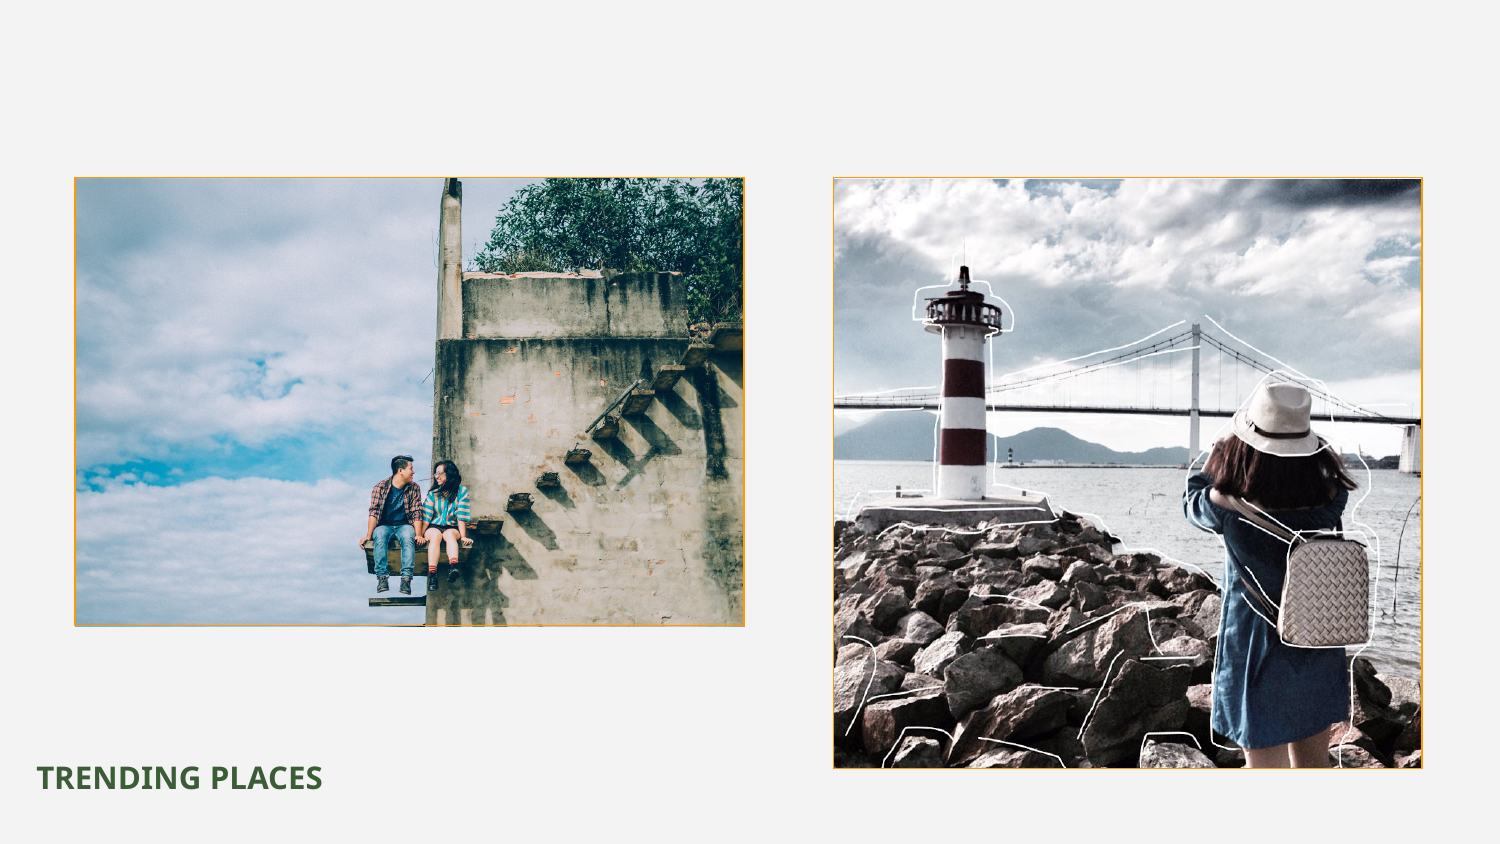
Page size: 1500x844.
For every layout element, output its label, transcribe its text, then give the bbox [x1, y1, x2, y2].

subtitle TRENDING PLACES [0, 743, 339, 844]
picture [75, 178, 745, 627]
picture [833, 179, 1423, 769]
